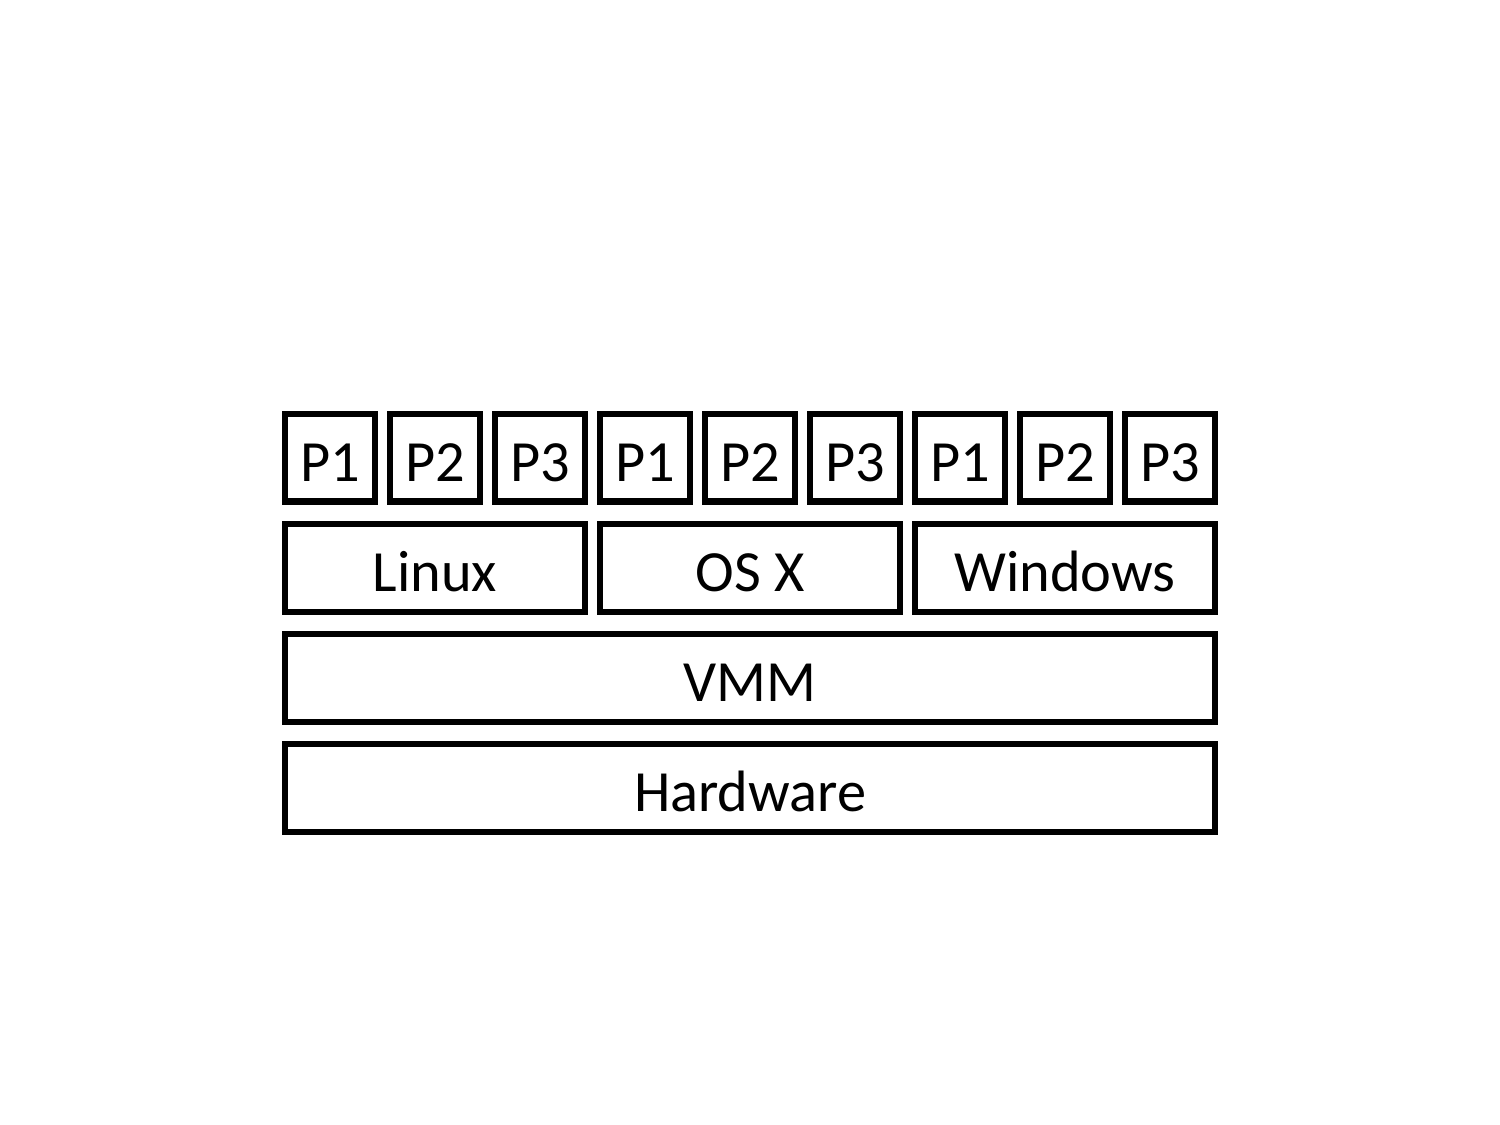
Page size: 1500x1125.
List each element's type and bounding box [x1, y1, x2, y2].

text_box [284, 413, 1215, 833]
